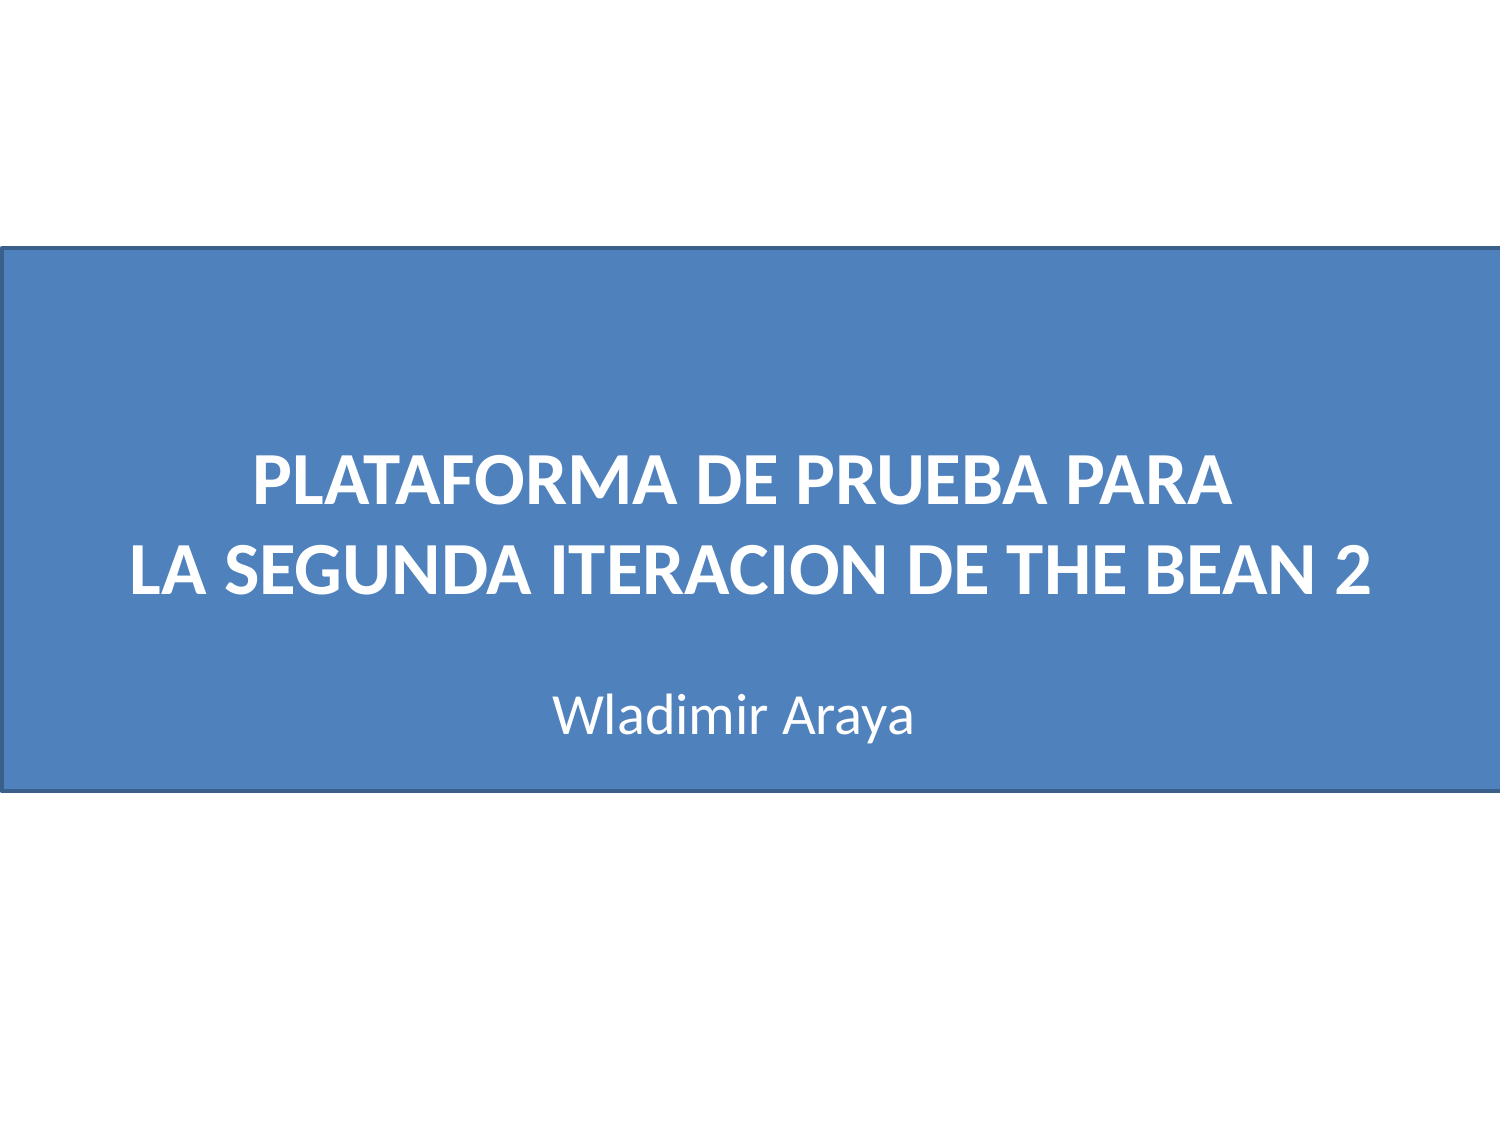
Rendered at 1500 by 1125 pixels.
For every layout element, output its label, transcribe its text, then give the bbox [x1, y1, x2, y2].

text_box PLATAFORMA DE PRUEBA PARA LA SEGUNDA ITERACION DE THE BEAN 2 [0, 246, 1500, 793]
text_box Wladimir Araya [537, 668, 1199, 754]
